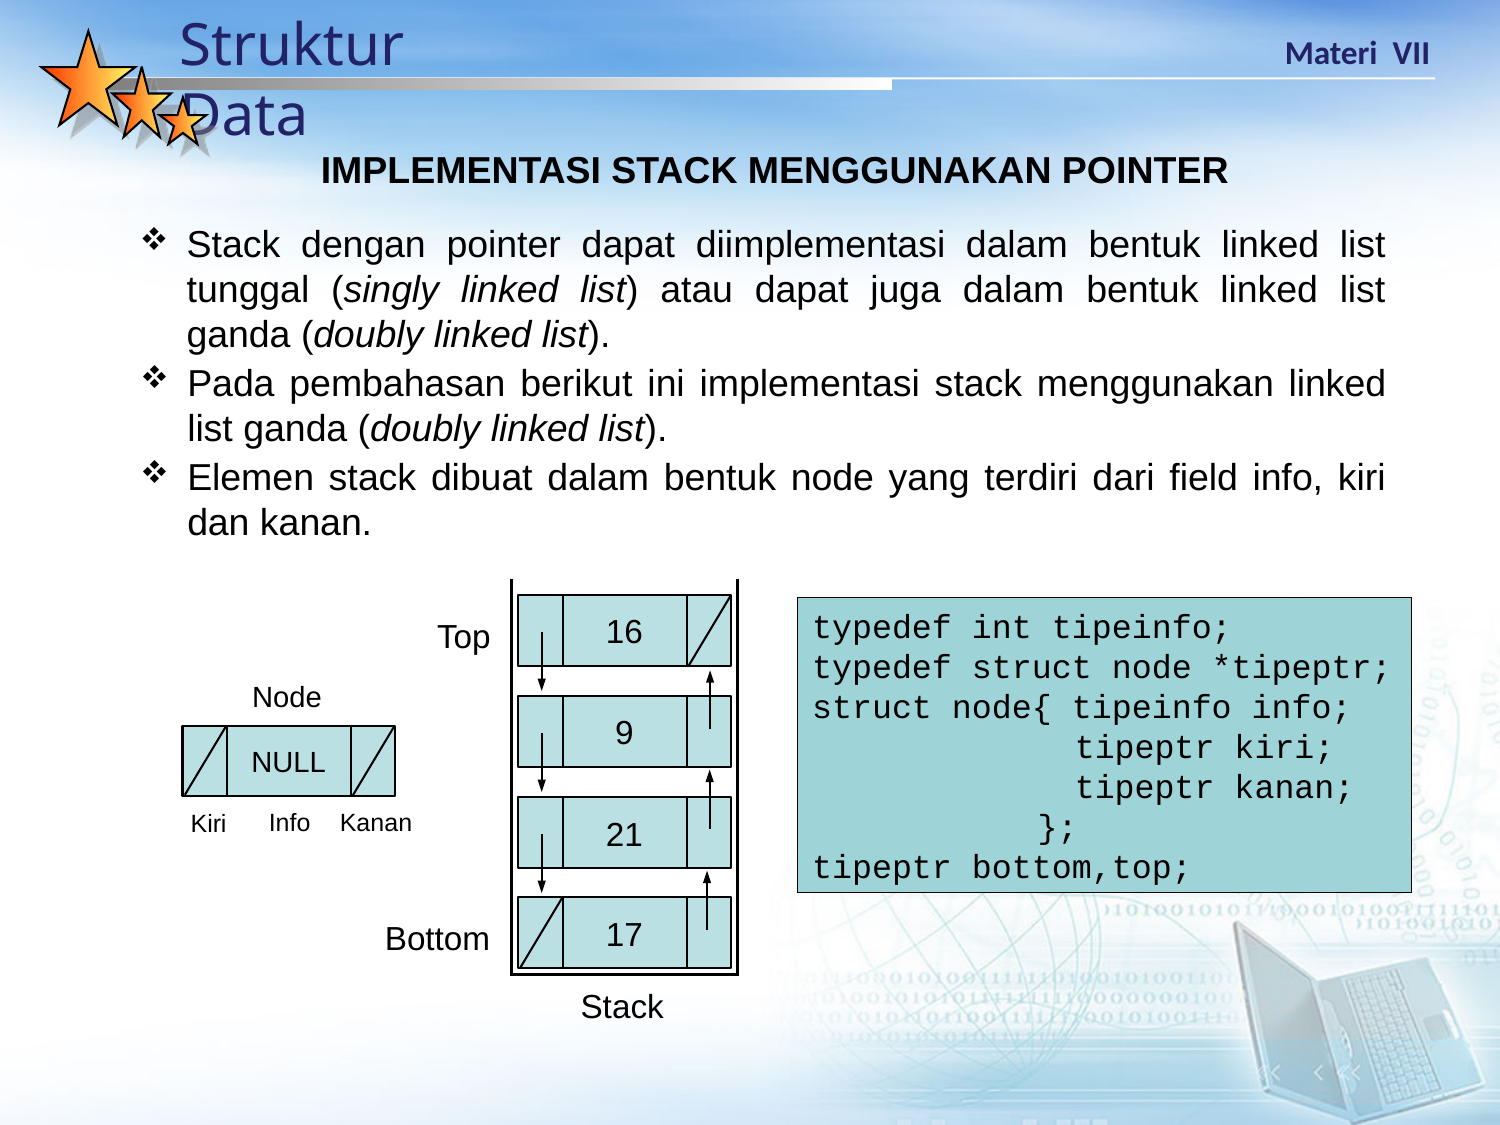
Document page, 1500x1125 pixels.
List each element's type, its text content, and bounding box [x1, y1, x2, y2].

text_box Stack dengan pointer dapat diimplementasi dalam bentuk linked list tunggal (singly linked list) atau dapat juga dalam bentuk linked list ganda (doubly linked list). [124, 211, 1401, 365]
picture [0, 0, 1500, 1125]
text_box typedef int tipeinfo; typedef struct node *tipeptr; struct node{ tipeinfo info; tipeptr kiri; tipeptr kanan; }; tipeptr bottom,top; [797, 597, 1412, 893]
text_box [368, 578, 739, 1034]
text_box Pada pembahasan berikut ini implementasi stack menggunakan linked list ganda (doubly linked list). [125, 349, 1401, 458]
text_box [170, 670, 363, 847]
text_box IMPLEMENTASI STACK MENGGUNAKAN POINTER [306, 137, 1245, 201]
text_box Elemen stack dibuat dalam bentuk node yang terdiri dari field info, kiri dan kanan. [125, 458, 1401, 553]
